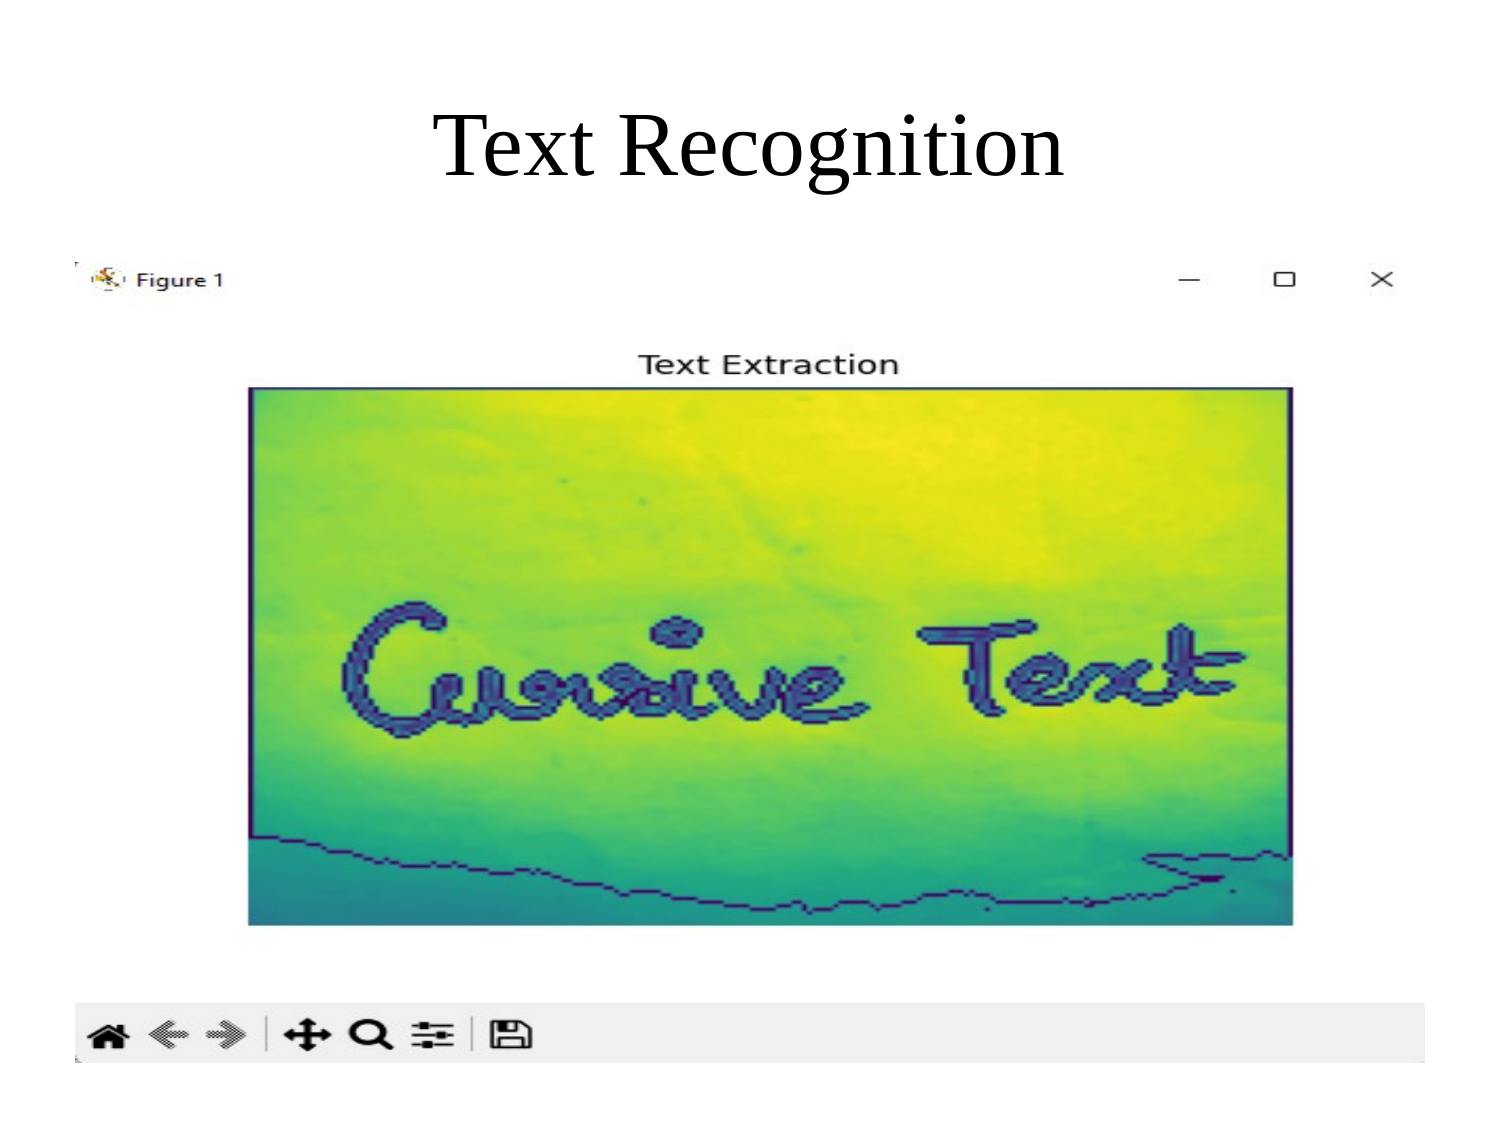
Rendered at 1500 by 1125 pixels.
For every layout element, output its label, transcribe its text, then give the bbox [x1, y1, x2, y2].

title Text Recognition [75, 45, 1425, 233]
picture [74, 262, 1426, 1063]
